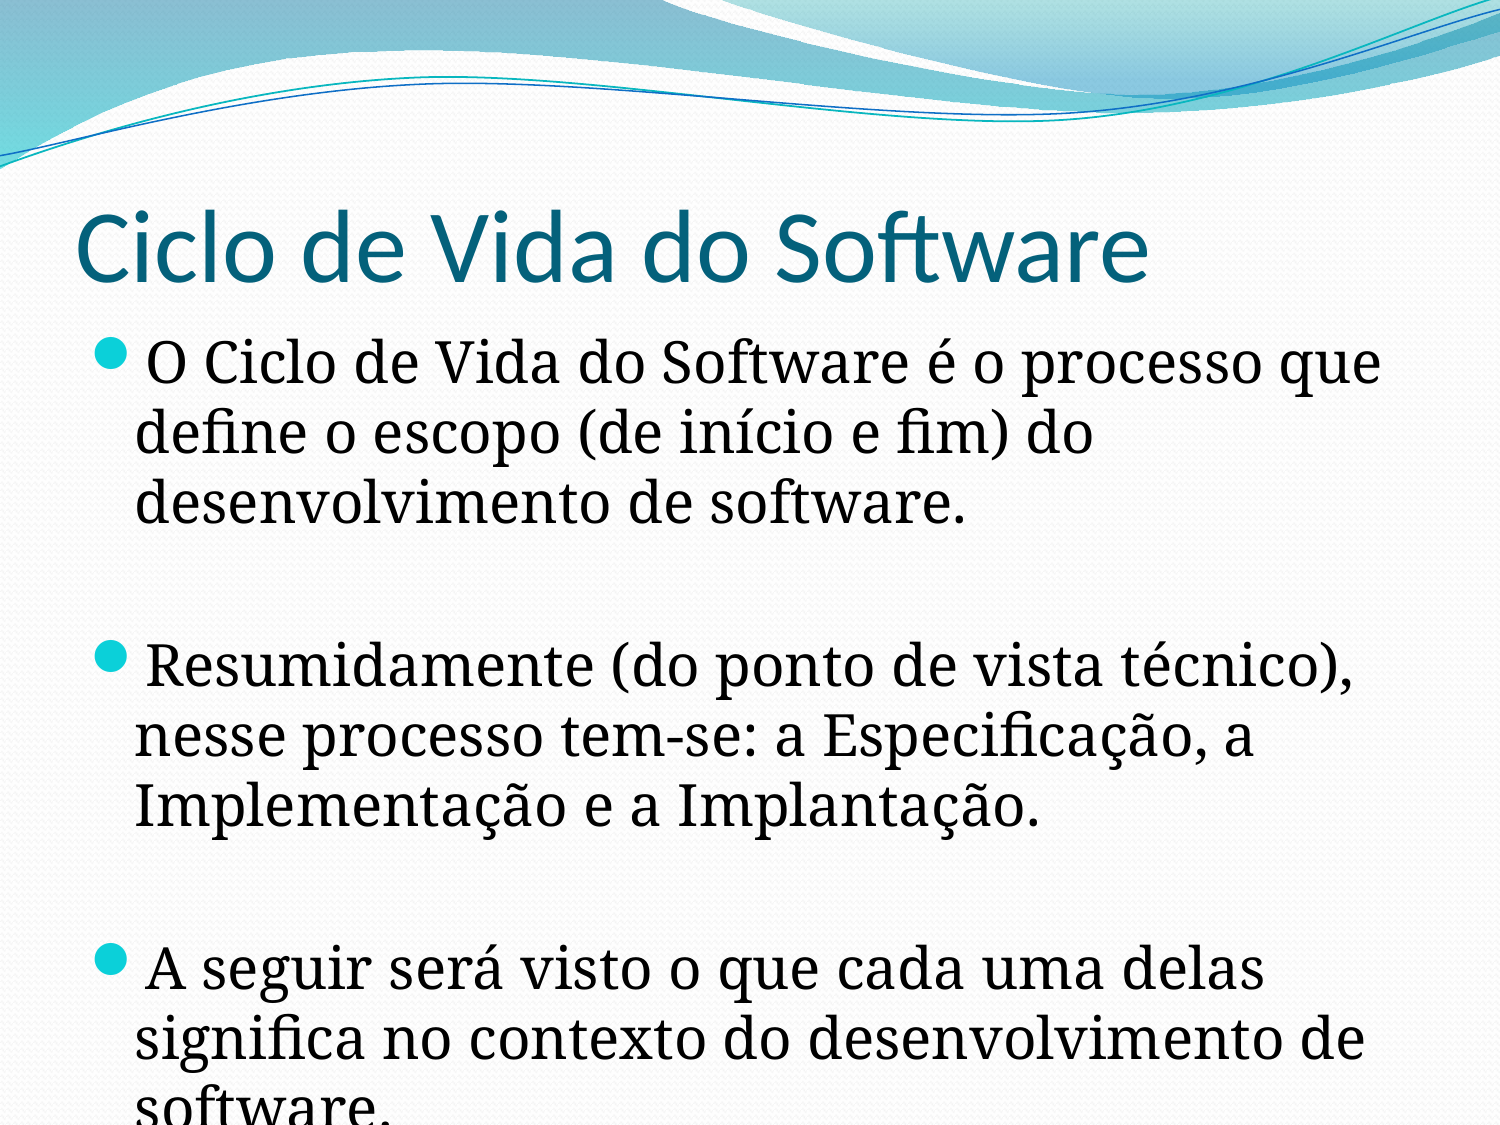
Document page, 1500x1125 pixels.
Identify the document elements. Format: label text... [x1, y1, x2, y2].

title Ciclo de Vida do Software [74, 115, 1426, 304]
list O Ciclo de Vida do Software é o processo que define o escopo (de início e fim) do desenvolvimento de software. Resumidamente (do ponto de vista técnico), nesse processo tem-se: a Especificação, a Implementação e a Implantação. A seguir será visto o que cada uma delas significa no contexto do desenvolvimento de software. [74, 317, 1424, 1083]
